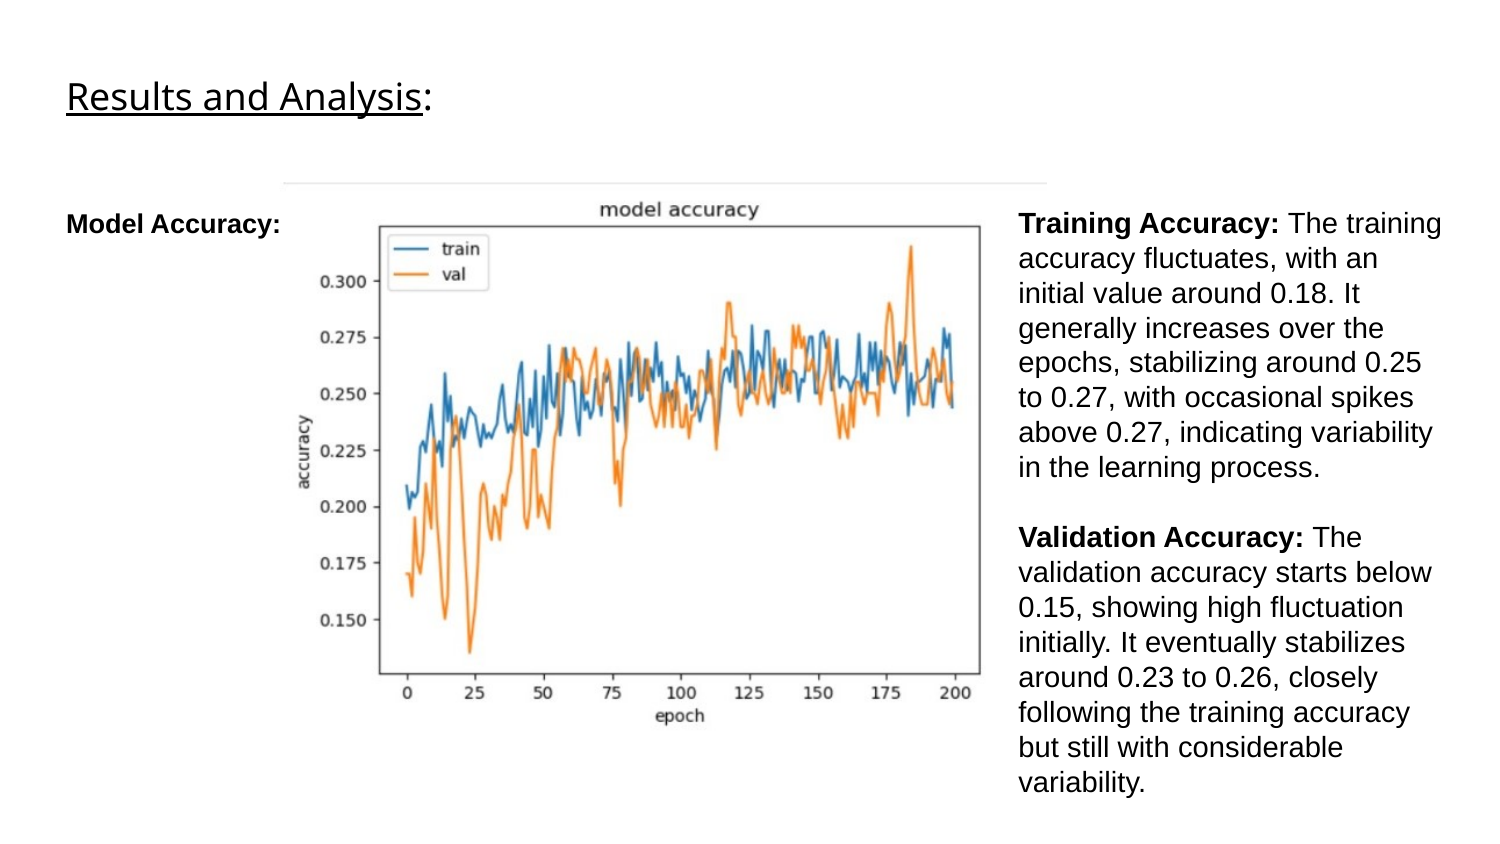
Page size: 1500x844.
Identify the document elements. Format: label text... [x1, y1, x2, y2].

list Model Accuracy: [1047, 649, 1449, 750]
text_box Training Accuracy: The training accuracy fluctuates, with an initial value around 0.18. It generally increases over the epochs, stabilizing around 0.25 to 0.27, with occasional spikes above 0.27, indicating variability in the learning process. Validation Accuracy: The validation accuracy starts below 0.15, showing high fluctuation initially. It eventually stabilizes around 0.23 to 0.26, closely following the training accuracy but still with considerable variability. [1051, 188, 1463, 649]
picture [278, 181, 1047, 743]
list Model Accuracy: [51, 189, 277, 750]
title Results and Analysis: [51, 47, 1449, 142]
